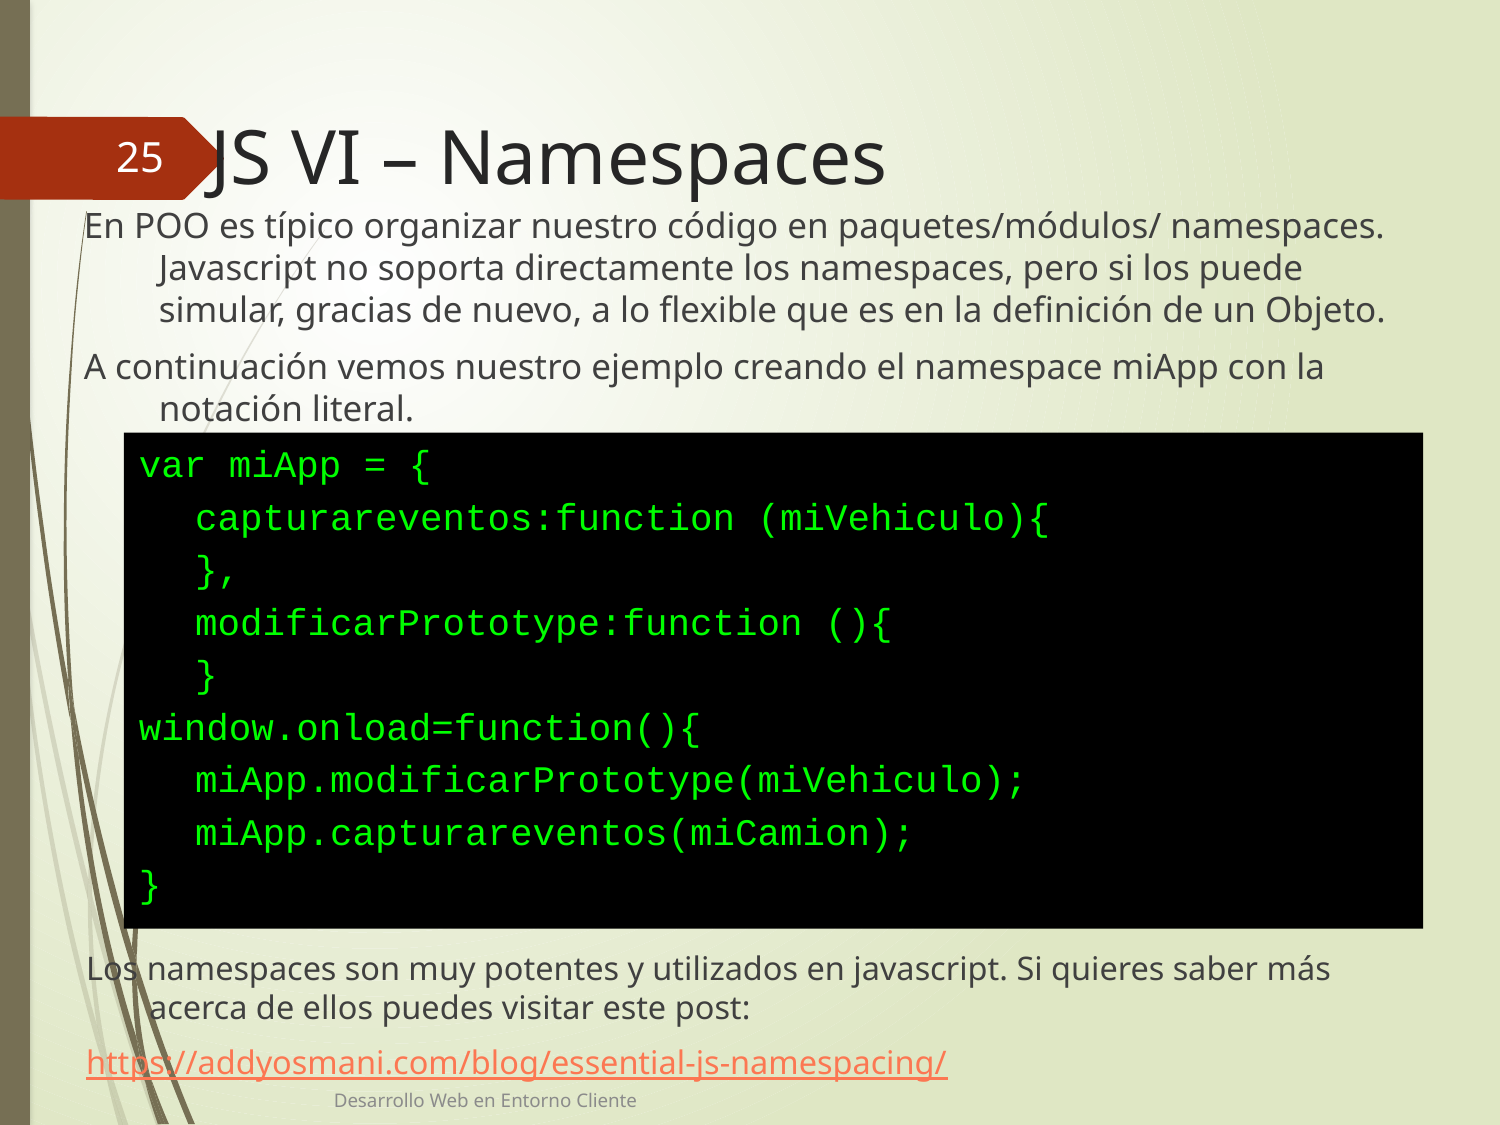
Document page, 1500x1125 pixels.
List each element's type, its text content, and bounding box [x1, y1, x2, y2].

text_box var miApp = { capturareventos:function (miVehiculo){ }, modificarPrototype:function (){ } window.onload=function(){ miApp.modificarPrototype(miVehiculo); miApp.capturareventos(miCamion); } [123, 432, 1424, 929]
footer Desarrollo Web en Entorno Cliente [318, 1094, 1257, 1125]
slide_number 25 [83, 129, 180, 190]
text_box Los namespaces son muy potentes y utilizados en javascript. Si quieres saber más acerca de ellos puedes visitar este post: https://addyosmani.com/blog/essential-js-namespacing/ [70, 940, 1421, 1094]
list En POO es típico organizar nuestro código en paquetes/módulos/ namespaces. Javascript no soporta directamente los namespaces, pero si los puede simular, gracias de nuevo, a lo flexible que es en la definición de un Objeto. A continuación vemos nuestro ejemplo creando el namespace miApp con la notación literal. [69, 196, 1419, 445]
title JS VI – Namespaces [194, 101, 1447, 232]
